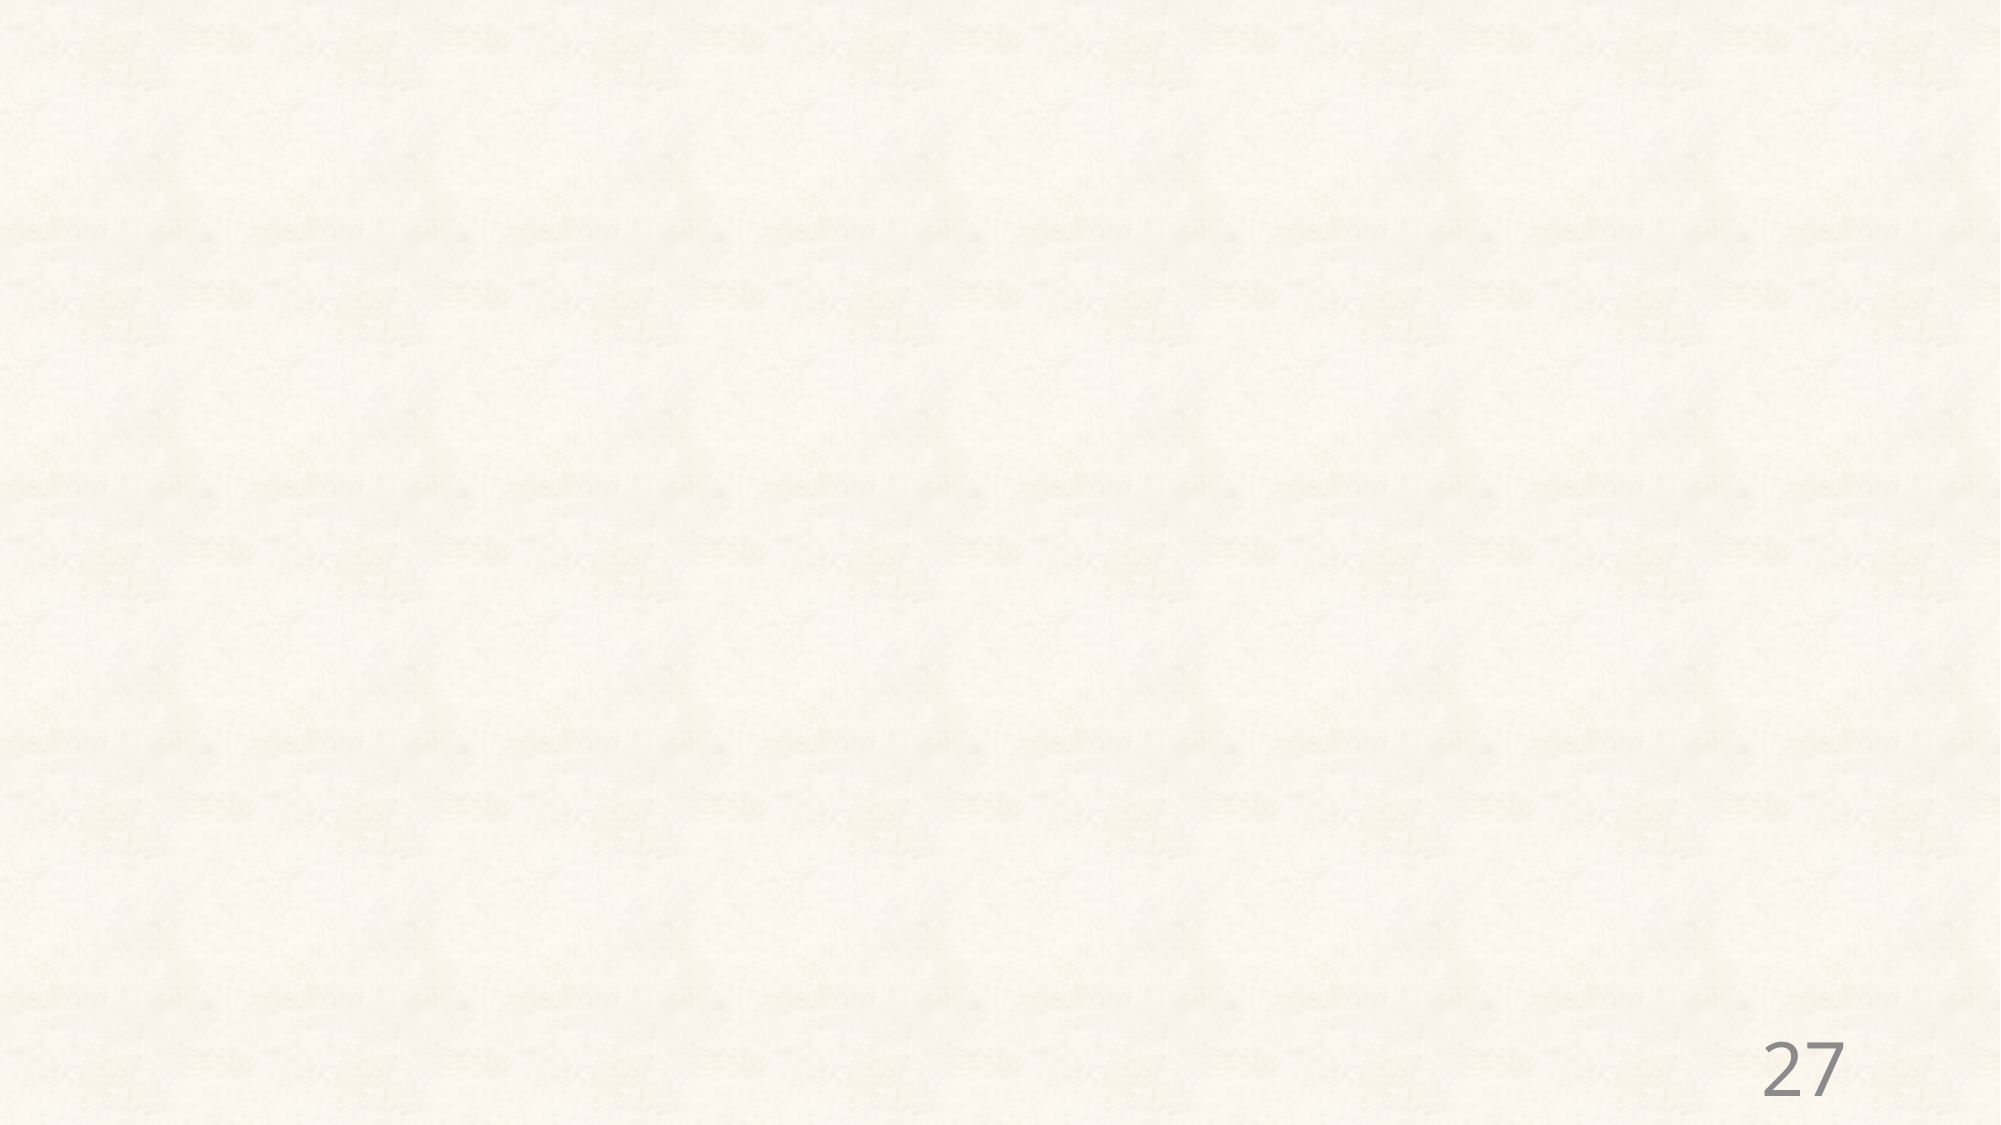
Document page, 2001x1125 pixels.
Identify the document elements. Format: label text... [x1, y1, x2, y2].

slide_number 27 [1412, 1042, 1863, 1103]
